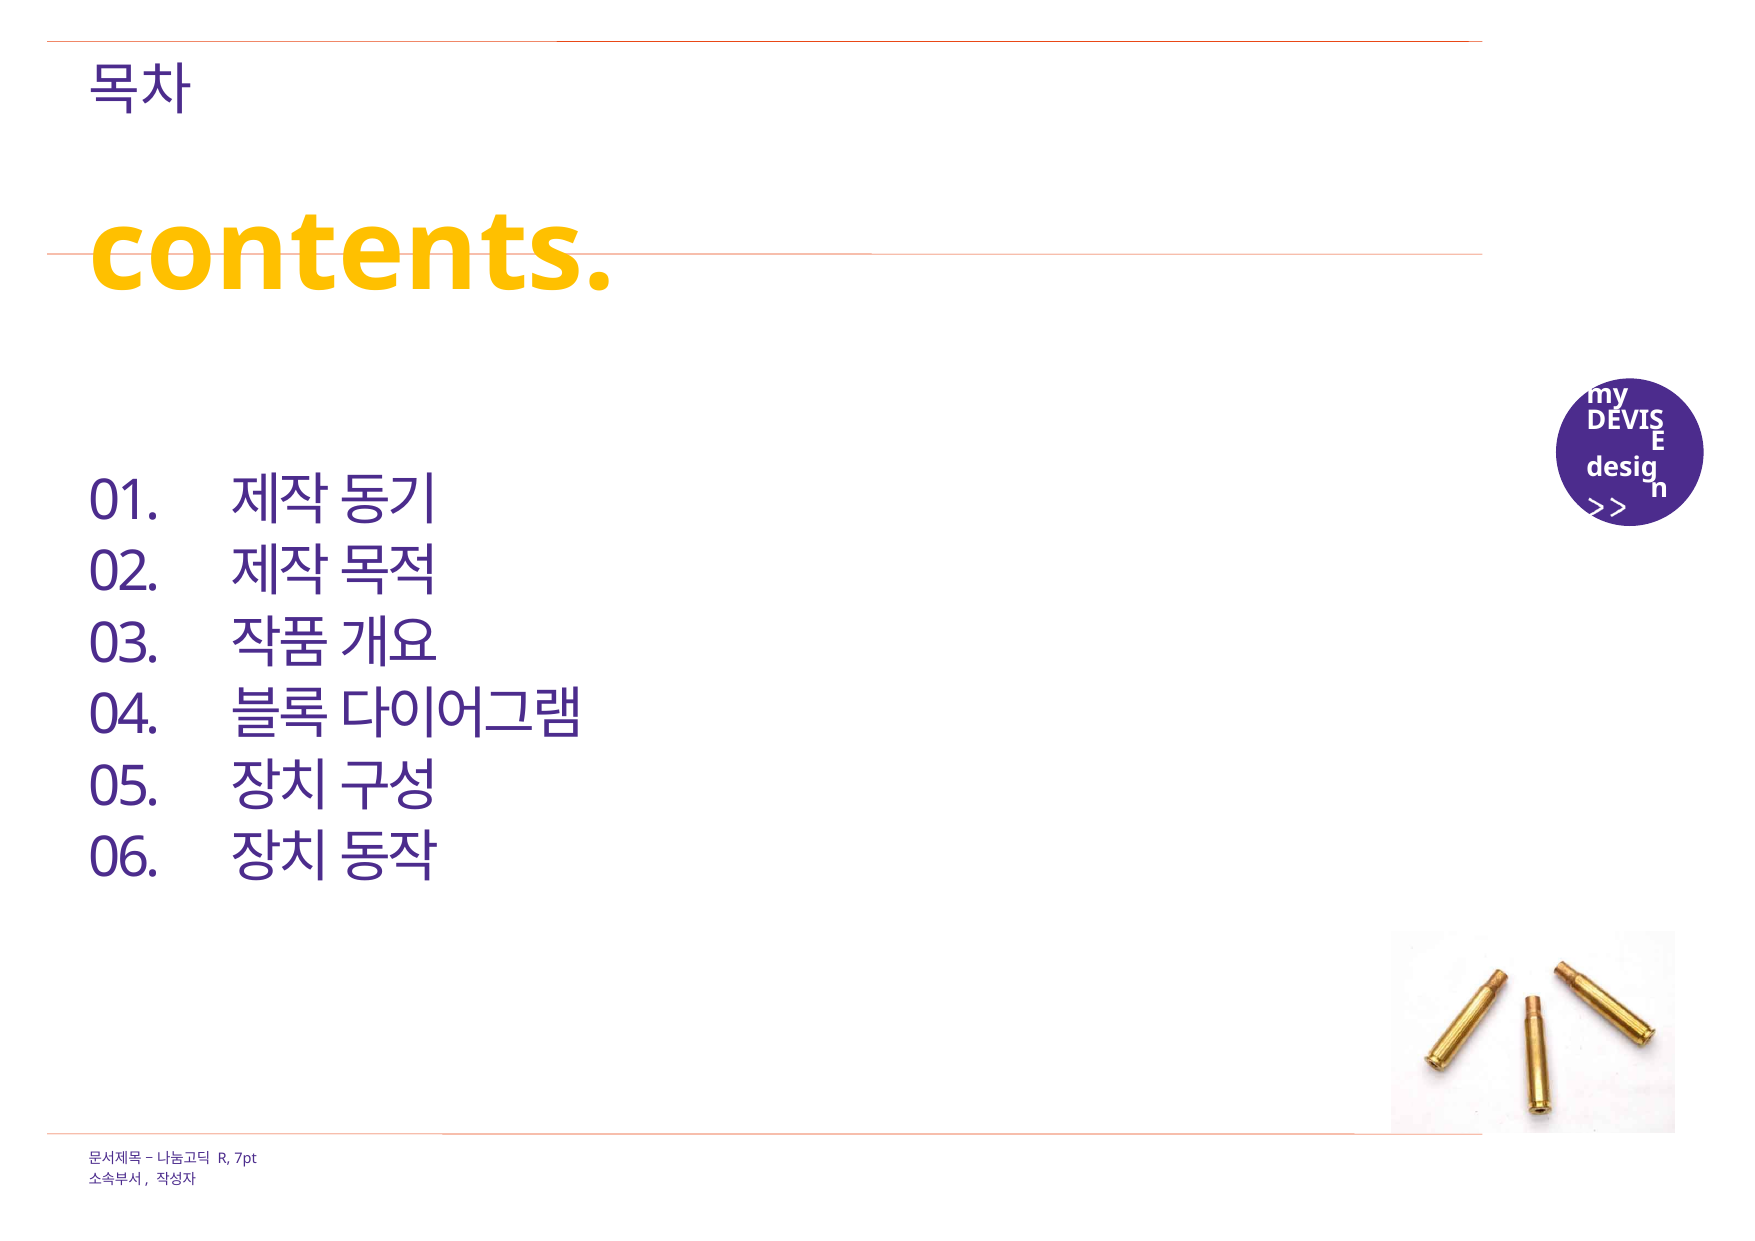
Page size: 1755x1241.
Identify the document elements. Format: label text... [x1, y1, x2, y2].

picture [1390, 930, 1675, 1134]
picture [1580, 479, 1632, 531]
list contents. [88, 176, 1482, 279]
list 목차 [88, 53, 1483, 155]
list 01. 제작 동기 02. 제작 목적 03. 작품 개요 04. 블록 다이어그램 05. 장치 구성 06. 장치 동작 [88, 320, 1483, 1089]
list 문서제목 – 나눔고딕 R, 7pt 소속부서, 작성자 [88, 1147, 1483, 1189]
list my DEVISE design [1586, 386, 1675, 477]
